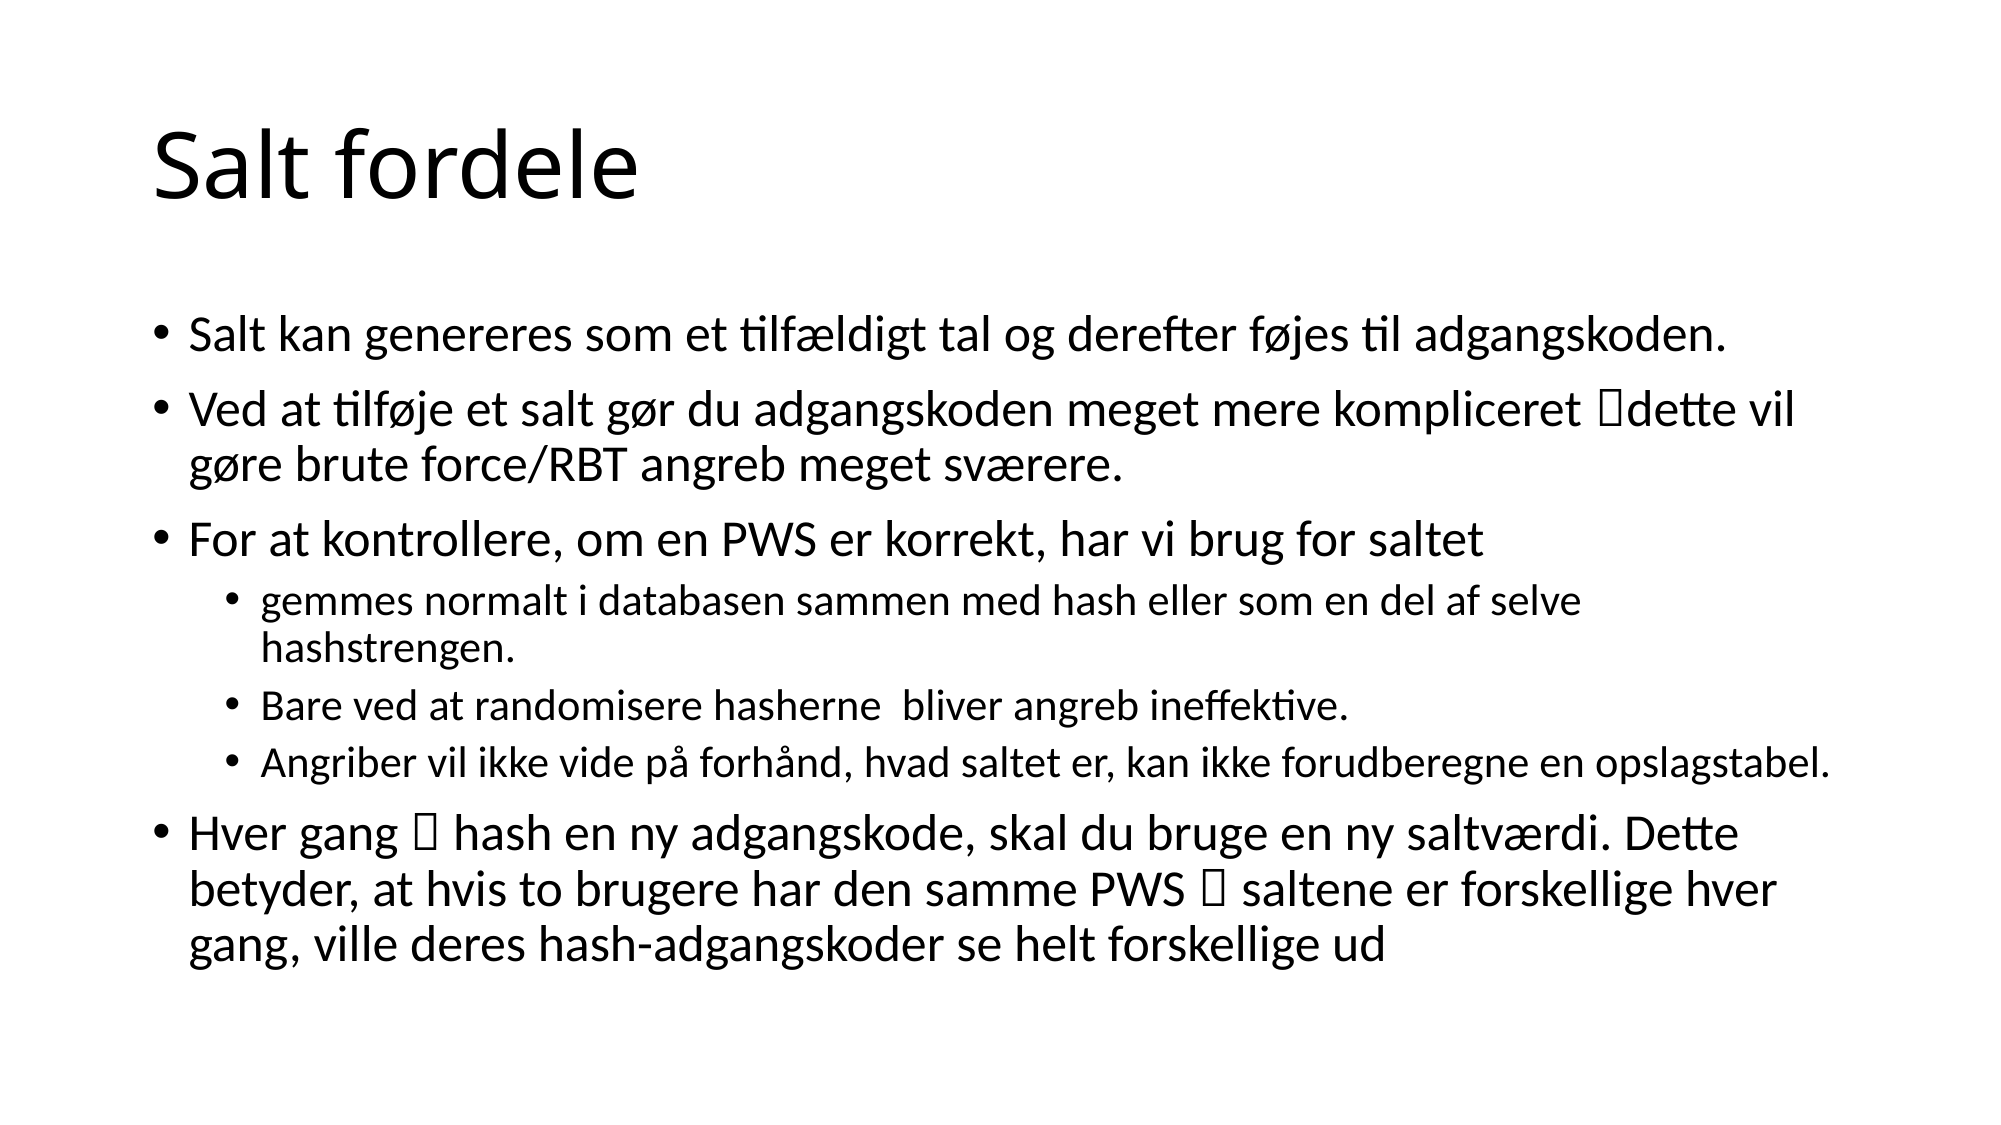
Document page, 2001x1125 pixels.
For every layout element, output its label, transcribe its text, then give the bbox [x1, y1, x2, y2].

list Salt kan genereres som et tilfældigt tal og derefter føjes til adgangskoden. Ved at tilføje et salt gør du adgangskoden meget mere kompliceret dette vil gøre brute force/RBT angreb meget sværere. For at kontrollere, om en PWS er korrekt, har vi brug for saltet gemmes normalt i databasen sammen med hash eller som en del af selve hashstrengen. Bare ved at randomisere hasherne bliver angreb ineffektive. Angriber vil ikke vide på forhånd, hvad saltet er, kan ikke forudberegne en opslagstabel. Hver gang  hash en ny adgangskode, skal du bruge en ny saltværdi. Dette betyder, at hvis to brugere har den samme PWS  saltene er forskellige hver gang, ville deres hash-adgangskoder se helt forskellige ud [137, 299, 1863, 1014]
title Salt fordele [137, 59, 1863, 278]
